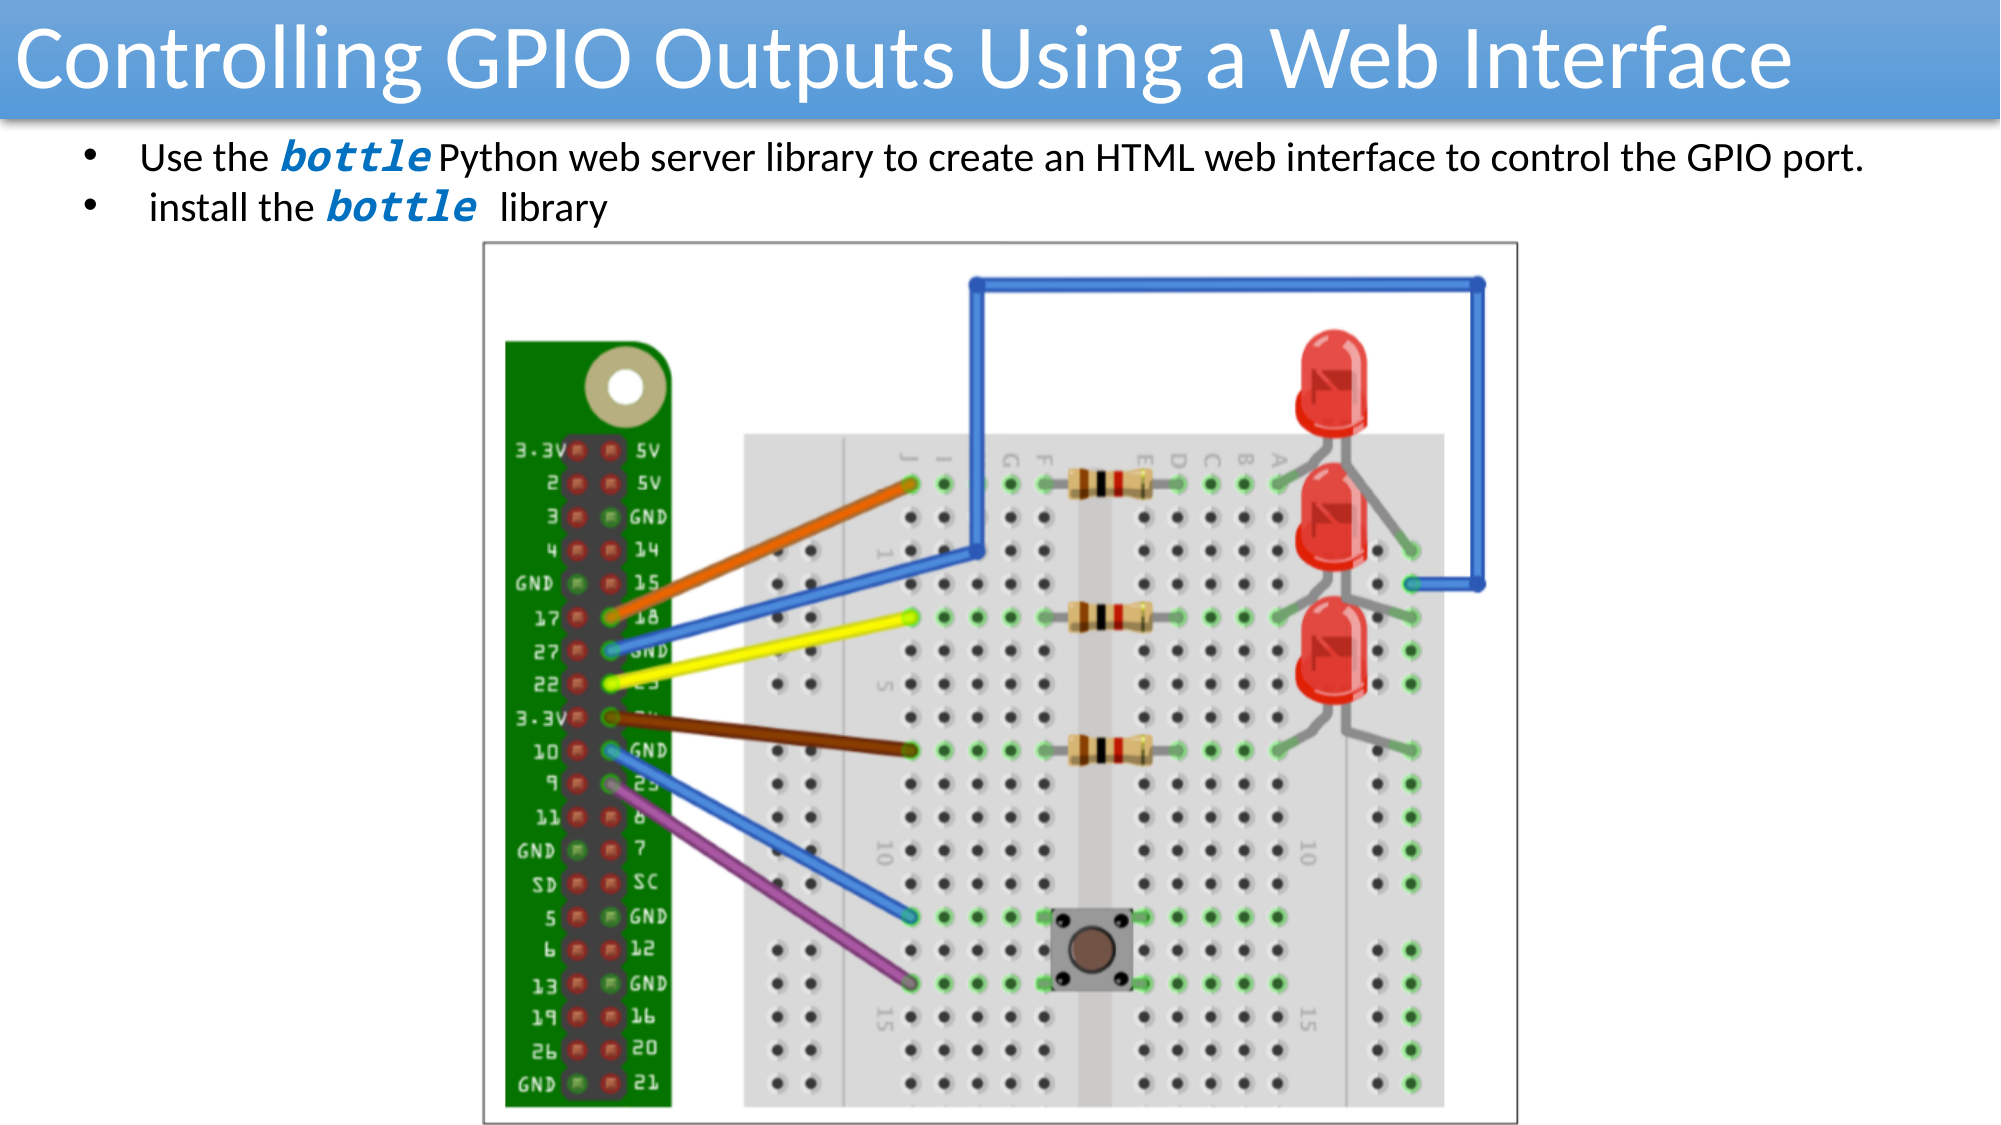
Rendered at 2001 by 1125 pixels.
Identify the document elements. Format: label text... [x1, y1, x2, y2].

text_box Controlling GPIO Outputs Using a Web Interface [1614, 0, 2000, 119]
text_box Use the bottle Python web server library to create an HTML web interface to control the GPIO port. install the bottle library [1614, 122, 1932, 288]
text_box [10, 0, 1614, 1019]
picture [478, 237, 1524, 1125]
text_box Controlling GPIO Outputs Using a Web Interface [0, 0, 10, 119]
